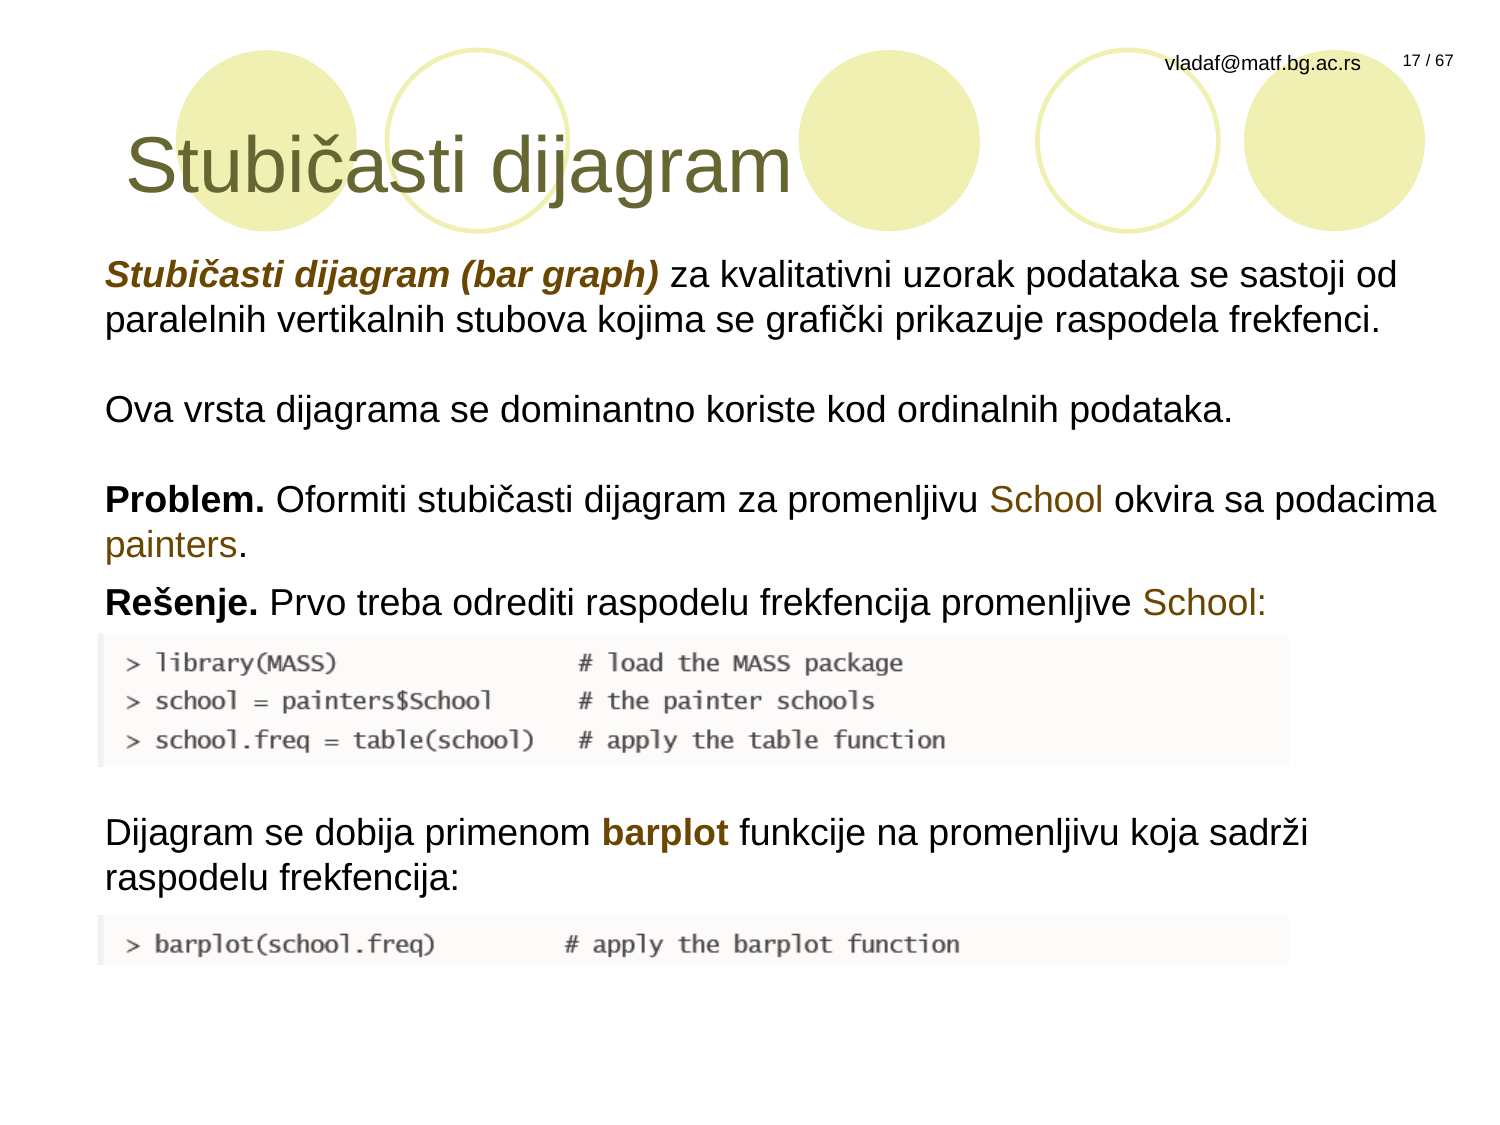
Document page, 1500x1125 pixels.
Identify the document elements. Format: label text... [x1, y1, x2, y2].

picture [91, 914, 1290, 965]
text_box Stubičasti dijagram (bar graph) za kvalitativni uzorak podataka se sastoji od paralelnih vertikalnih stubova kojima se grafički prikazuje raspodela frekfenci. Ova vrsta dijagrama se dominantno koriste kod ordinalnih podataka. Problem. Oformiti stubičasti dijagram za promenljivu School okvira sa podacima painters. Rešenje. Prvo treba odrediti raspodelu frekfencija promenljive School: Dijagram se dobija primenom barplot funkcije na promenljivu koja sadrži raspodelu frekfencija: [90, 242, 1482, 905]
picture [91, 631, 1290, 767]
title Stubičasti dijagram [110, 90, 1425, 233]
